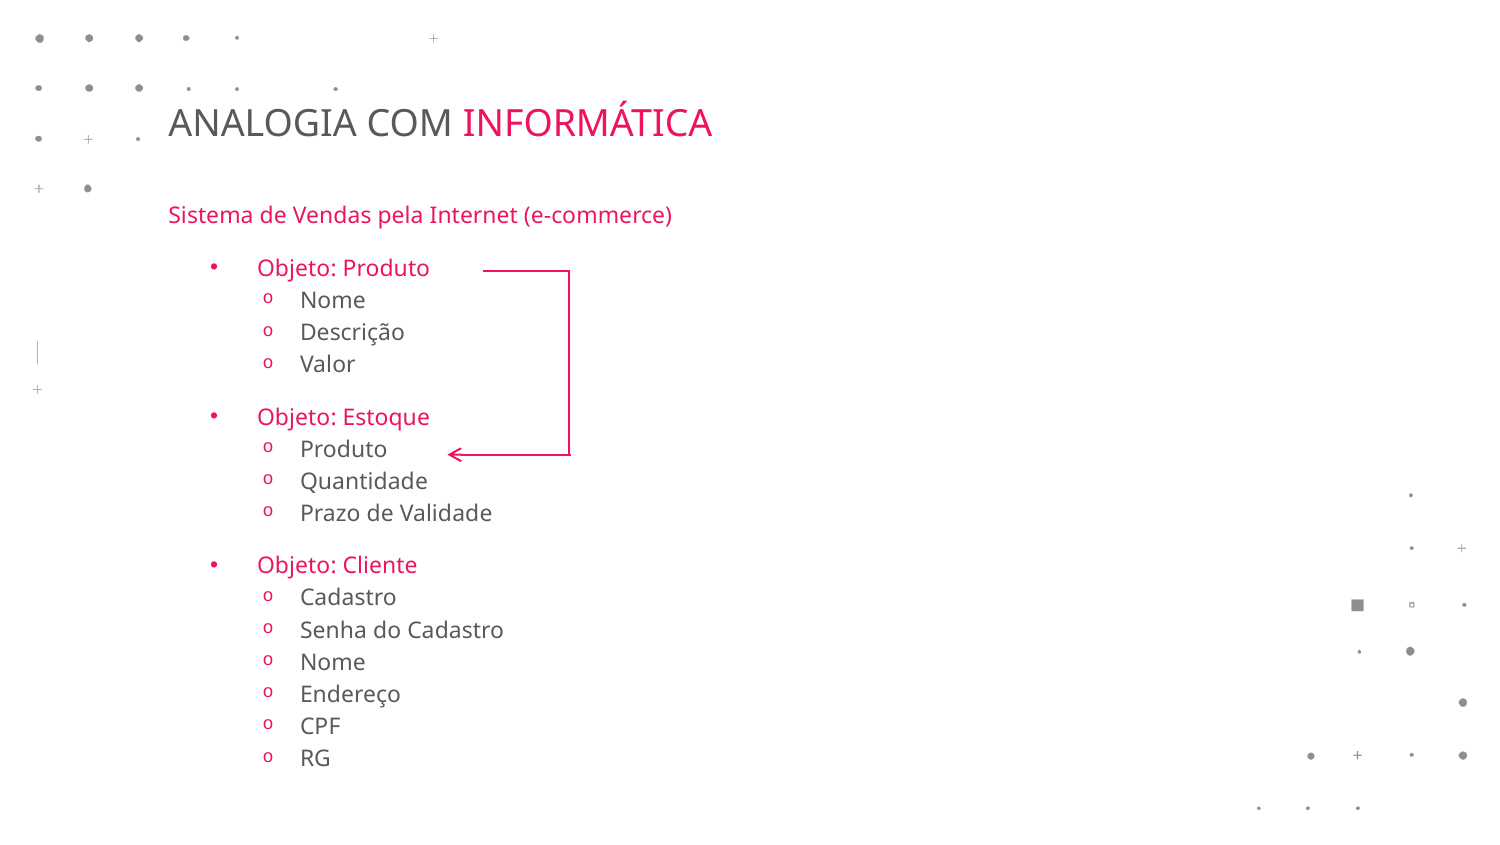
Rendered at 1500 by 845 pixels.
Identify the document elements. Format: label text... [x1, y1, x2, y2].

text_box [447, 270, 571, 455]
text_box ANALOGIA COM INFORMÁTICA [153, 91, 1347, 151]
picture [33, 34, 1467, 810]
text_box Sistema de Vendas pela Internet (e-commerce) Objeto: Produto Nome Descrição Valor Objeto: Estoque Produto Quantidade Prazo de Validade Objeto: Cliente Cadastro Senha do Cadastro Nome Endereço CPF RG [153, 193, 885, 845]
